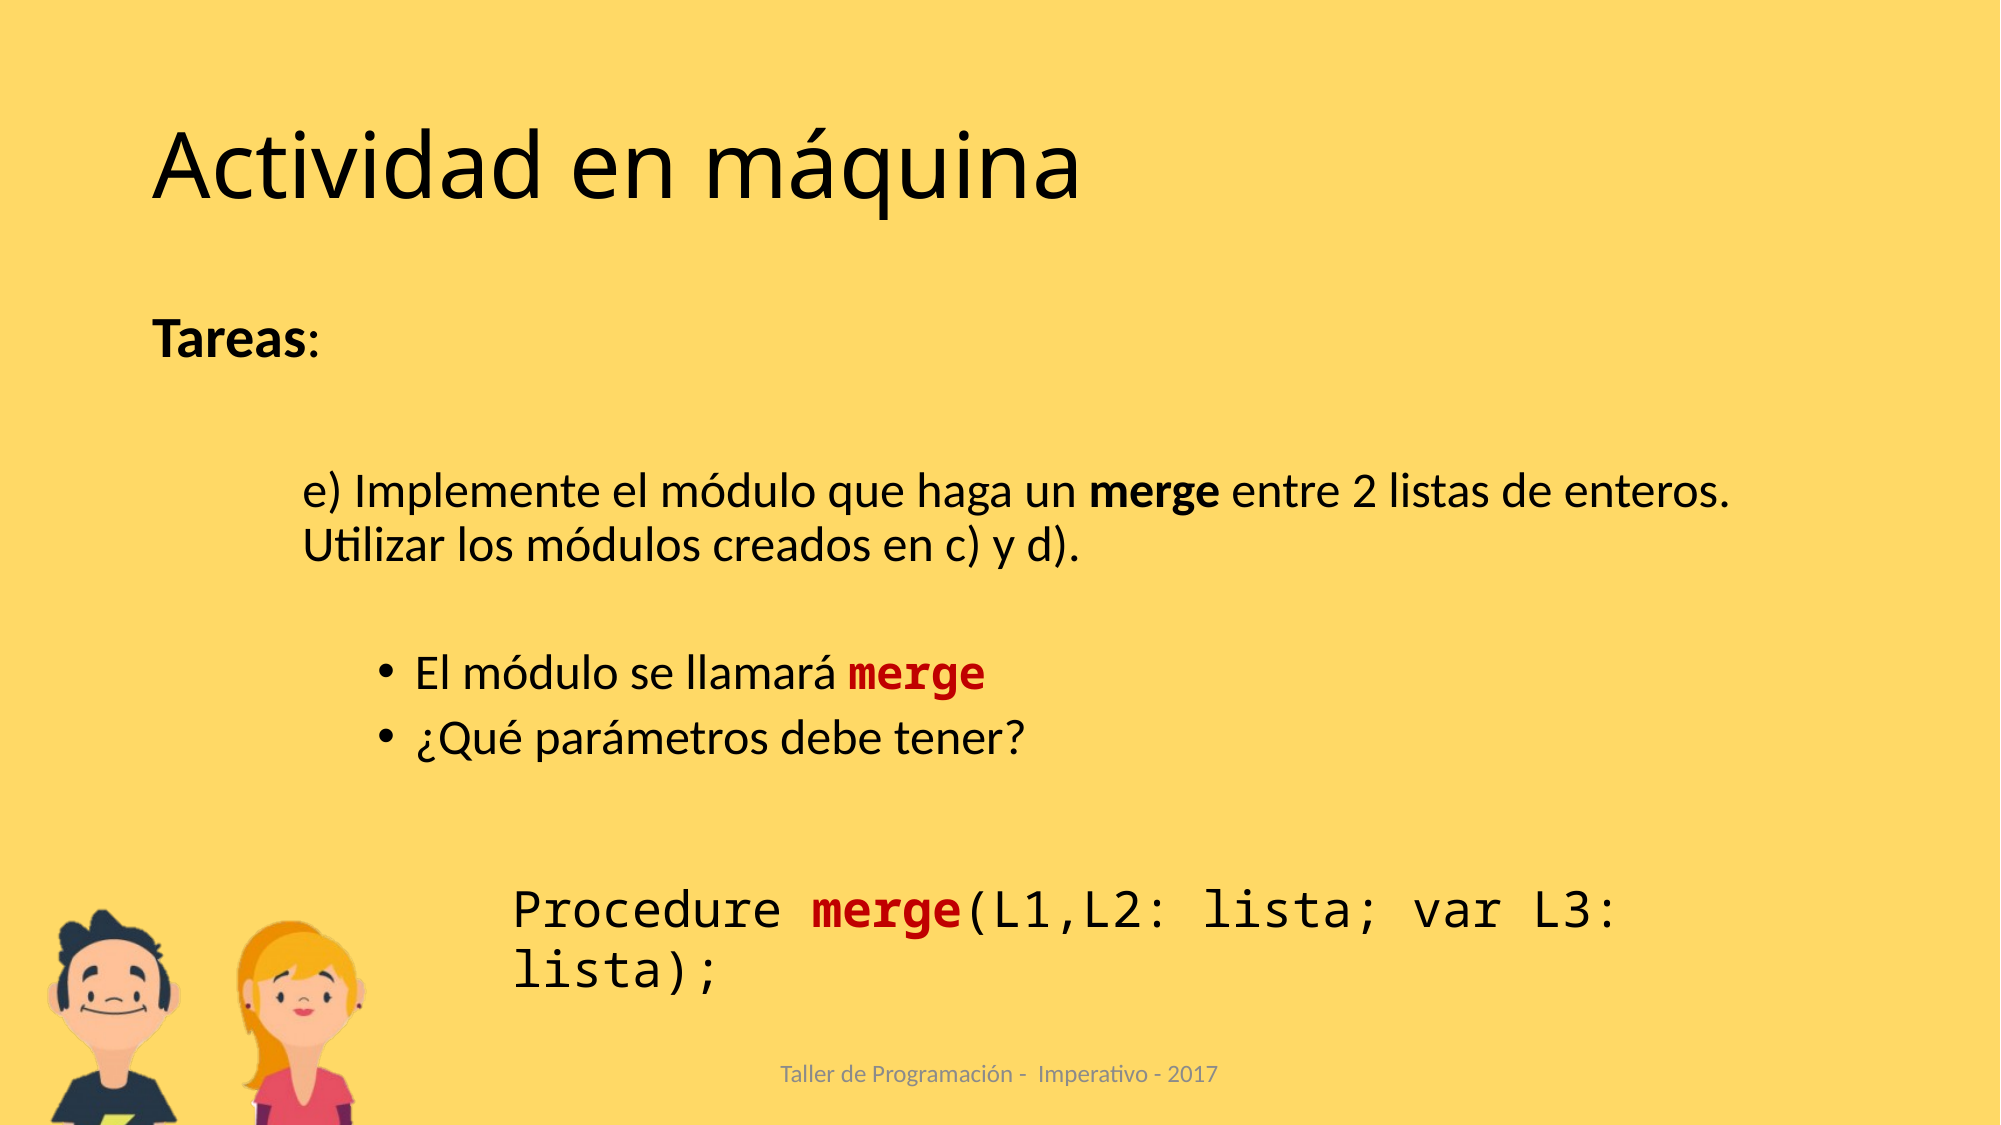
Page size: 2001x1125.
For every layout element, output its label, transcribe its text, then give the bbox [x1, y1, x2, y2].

list Tareas: e) Implemente el módulo que haga un merge entre 2 listas de enteros. Utilizar los módulos creados en c) y d). El módulo se llamará merge ¿Qué parámetros debe tener? [137, 299, 1863, 1014]
text_box Procedure merge(L1,L2: lista; var L3: lista); [497, 870, 1866, 1006]
title Actividad en máquina [137, 59, 1863, 278]
picture [28, 894, 203, 1125]
footer Taller de Programación - Imperativo - 2017 [662, 1042, 1338, 1103]
picture [220, 903, 395, 1125]
